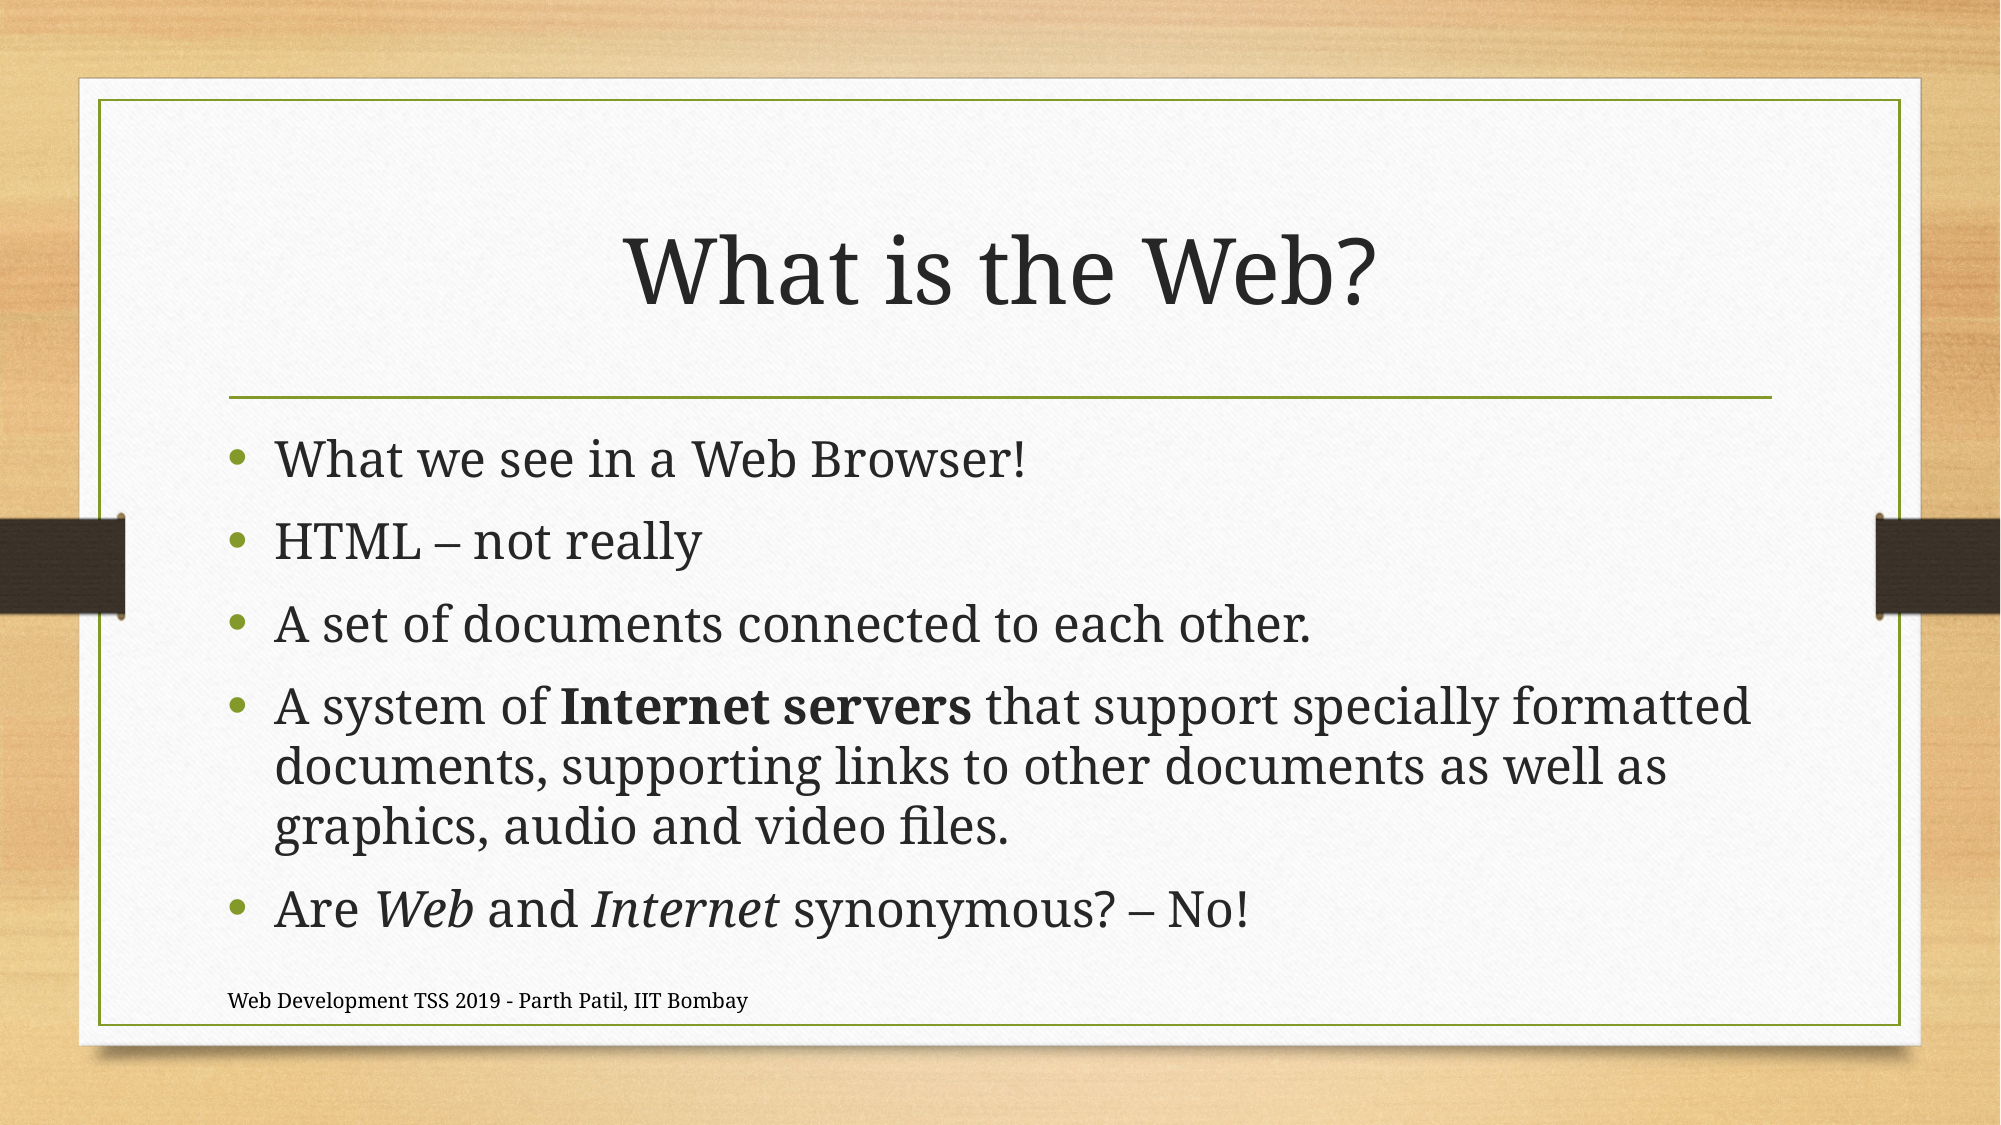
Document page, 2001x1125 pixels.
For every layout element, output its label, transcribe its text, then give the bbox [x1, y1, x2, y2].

footer Web Development TSS 2019 - Parth Patil, IIT Bombay [212, 979, 1411, 1025]
picture [0, 0, 2001, 1125]
list What we see in a Web Browser! HTML – not really A set of documents connected to each other. A system of Internet servers that support specially formatted documents, supporting links to other documents as well as graphics, audio and video files. Are Web and Internet synonymous? – No! [212, 419, 1788, 964]
title What is the Web? [212, 161, 1788, 375]
